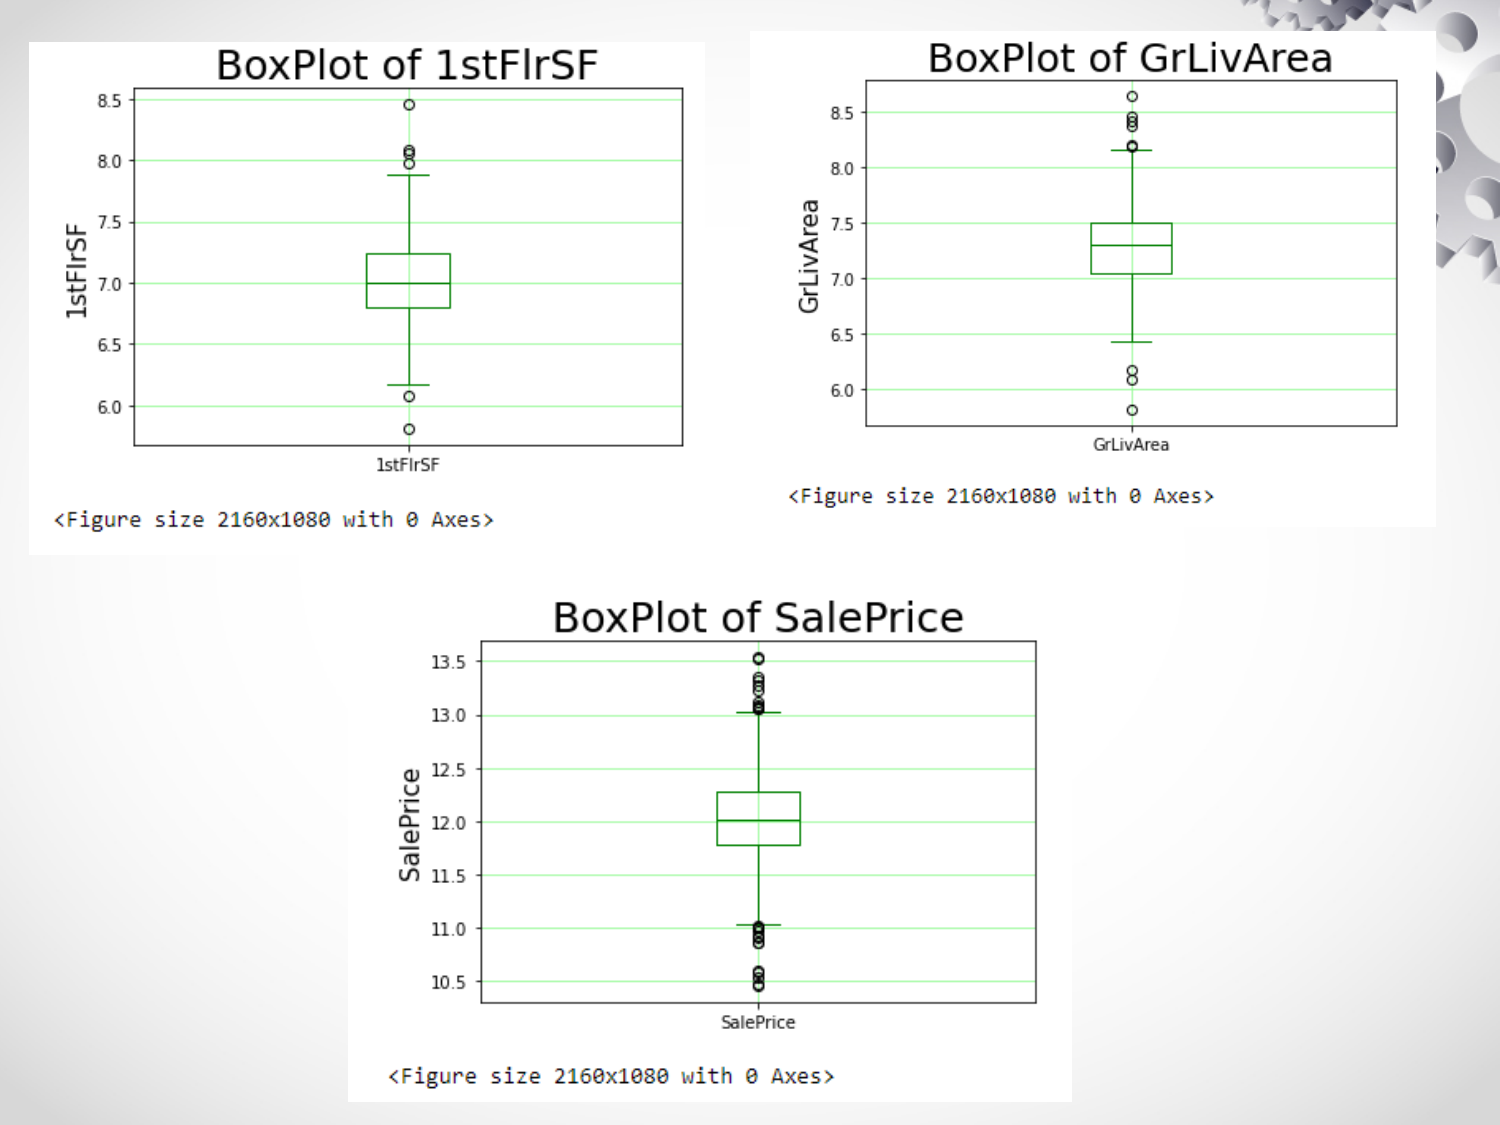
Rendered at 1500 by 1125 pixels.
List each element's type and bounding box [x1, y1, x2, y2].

picture [0, 0, 1500, 1125]
list [749, 31, 1436, 527]
list [29, 42, 705, 555]
